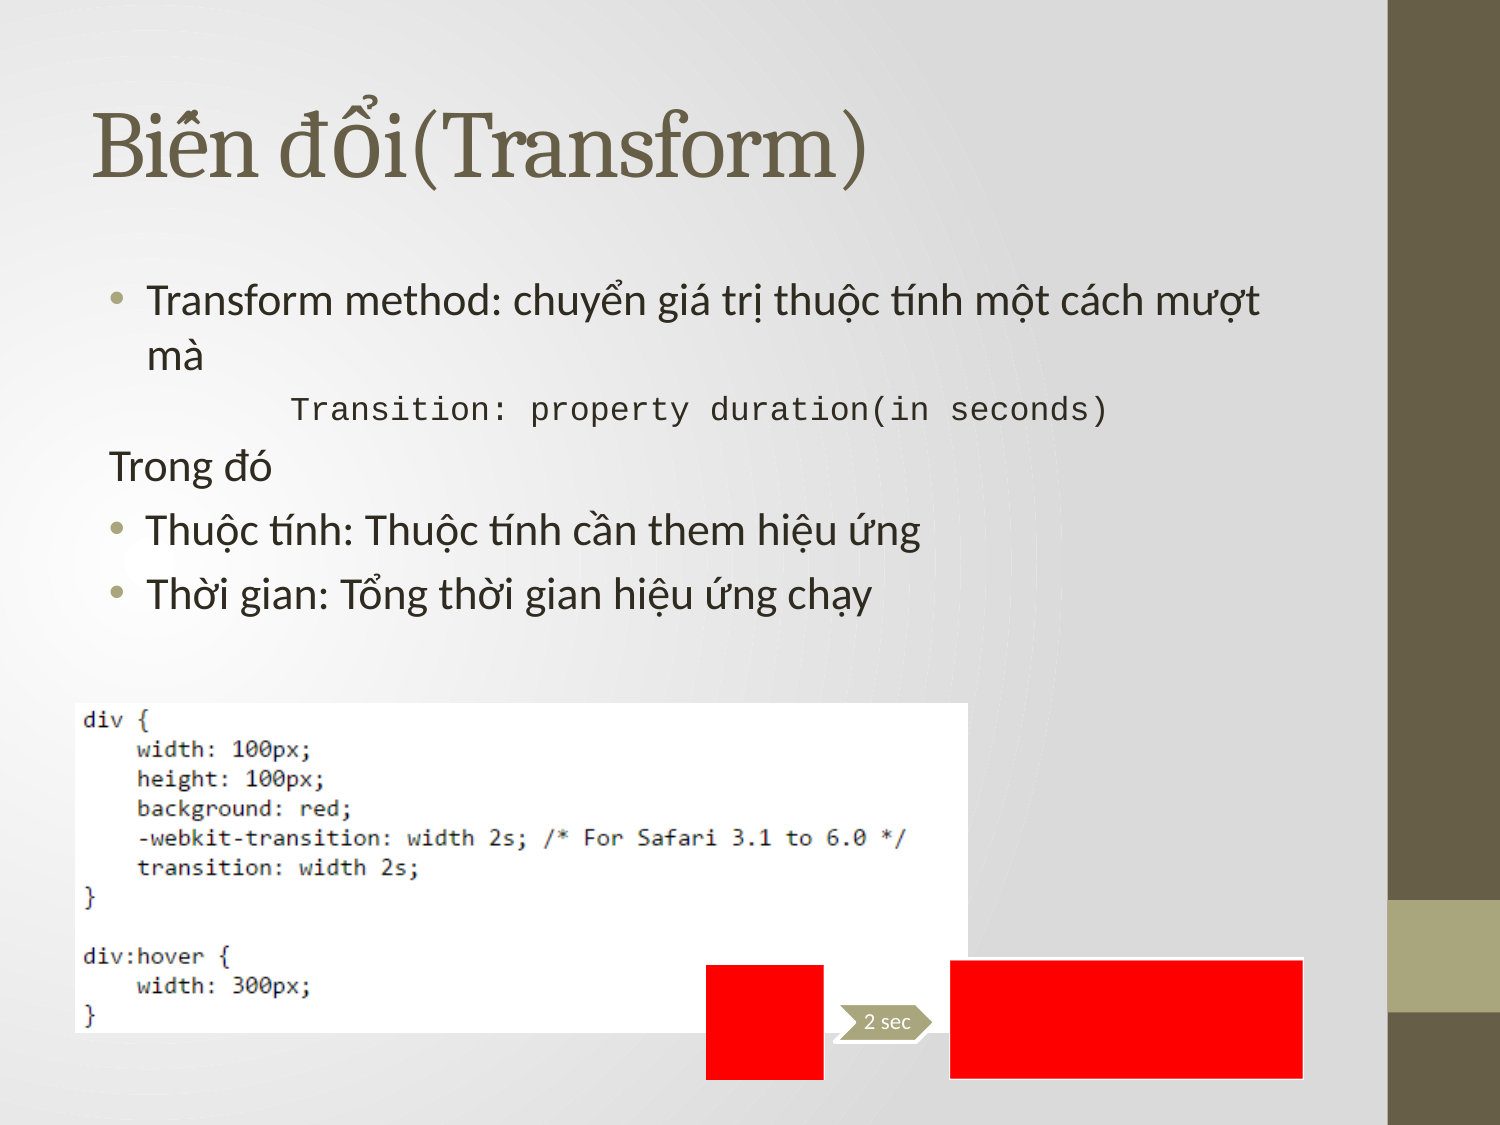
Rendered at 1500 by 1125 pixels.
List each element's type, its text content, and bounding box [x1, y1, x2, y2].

picture [75, 703, 1305, 1081]
list Transform method: chuyển giá trị thuộc tính một cách mượt mà Transition: property duration(in seconds) Trong đó Thuộc tính: Thuộc tính cần them hiệu ứng Thời gian: Tổng thời gian hiệu ứng chạy [75, 262, 1325, 1050]
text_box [834, 1002, 936, 1043]
title Biến đổi(Transform) [75, 45, 1325, 233]
